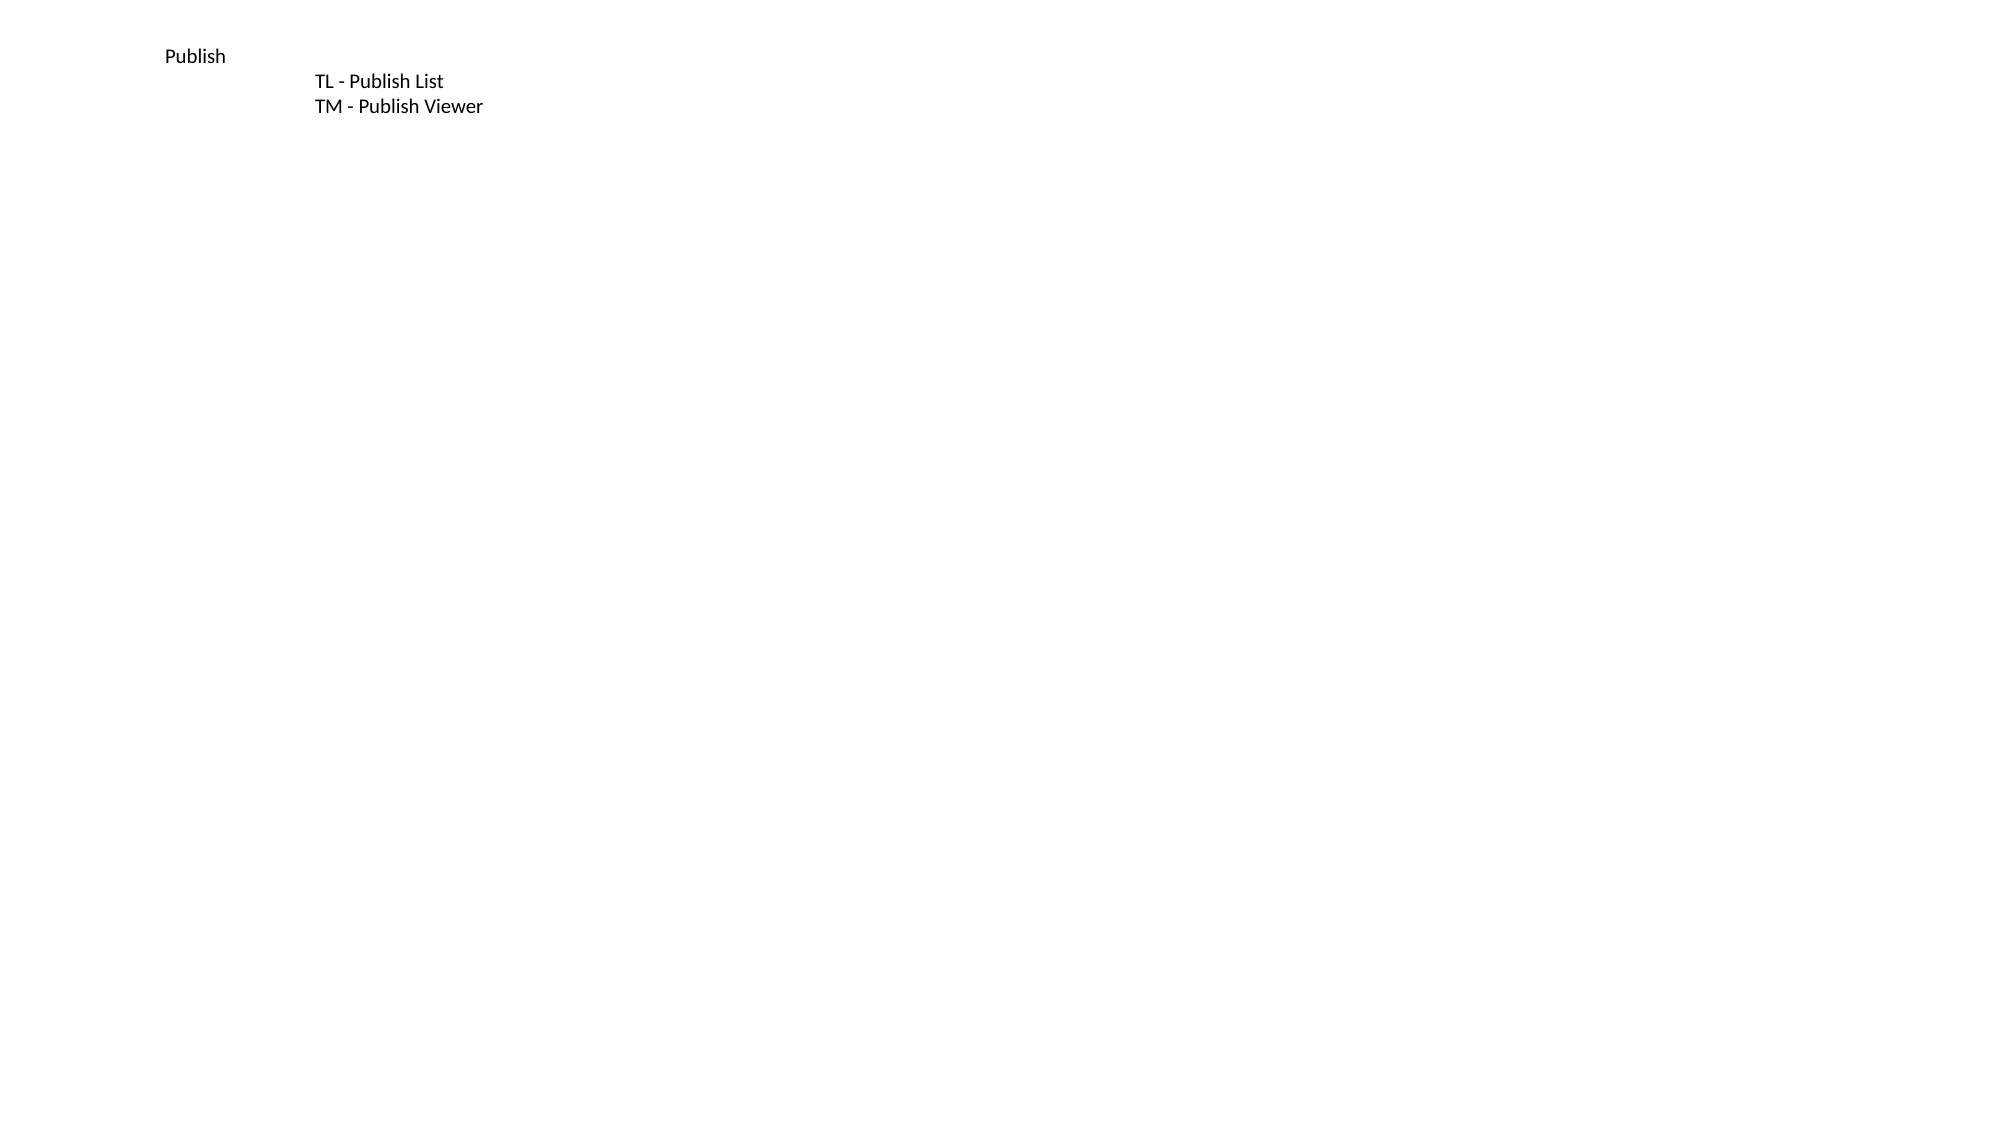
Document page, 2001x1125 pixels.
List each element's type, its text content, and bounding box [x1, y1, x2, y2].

text_box Publish TL - Publish List TM - Publish Viewer [0, 35, 1000, 125]
